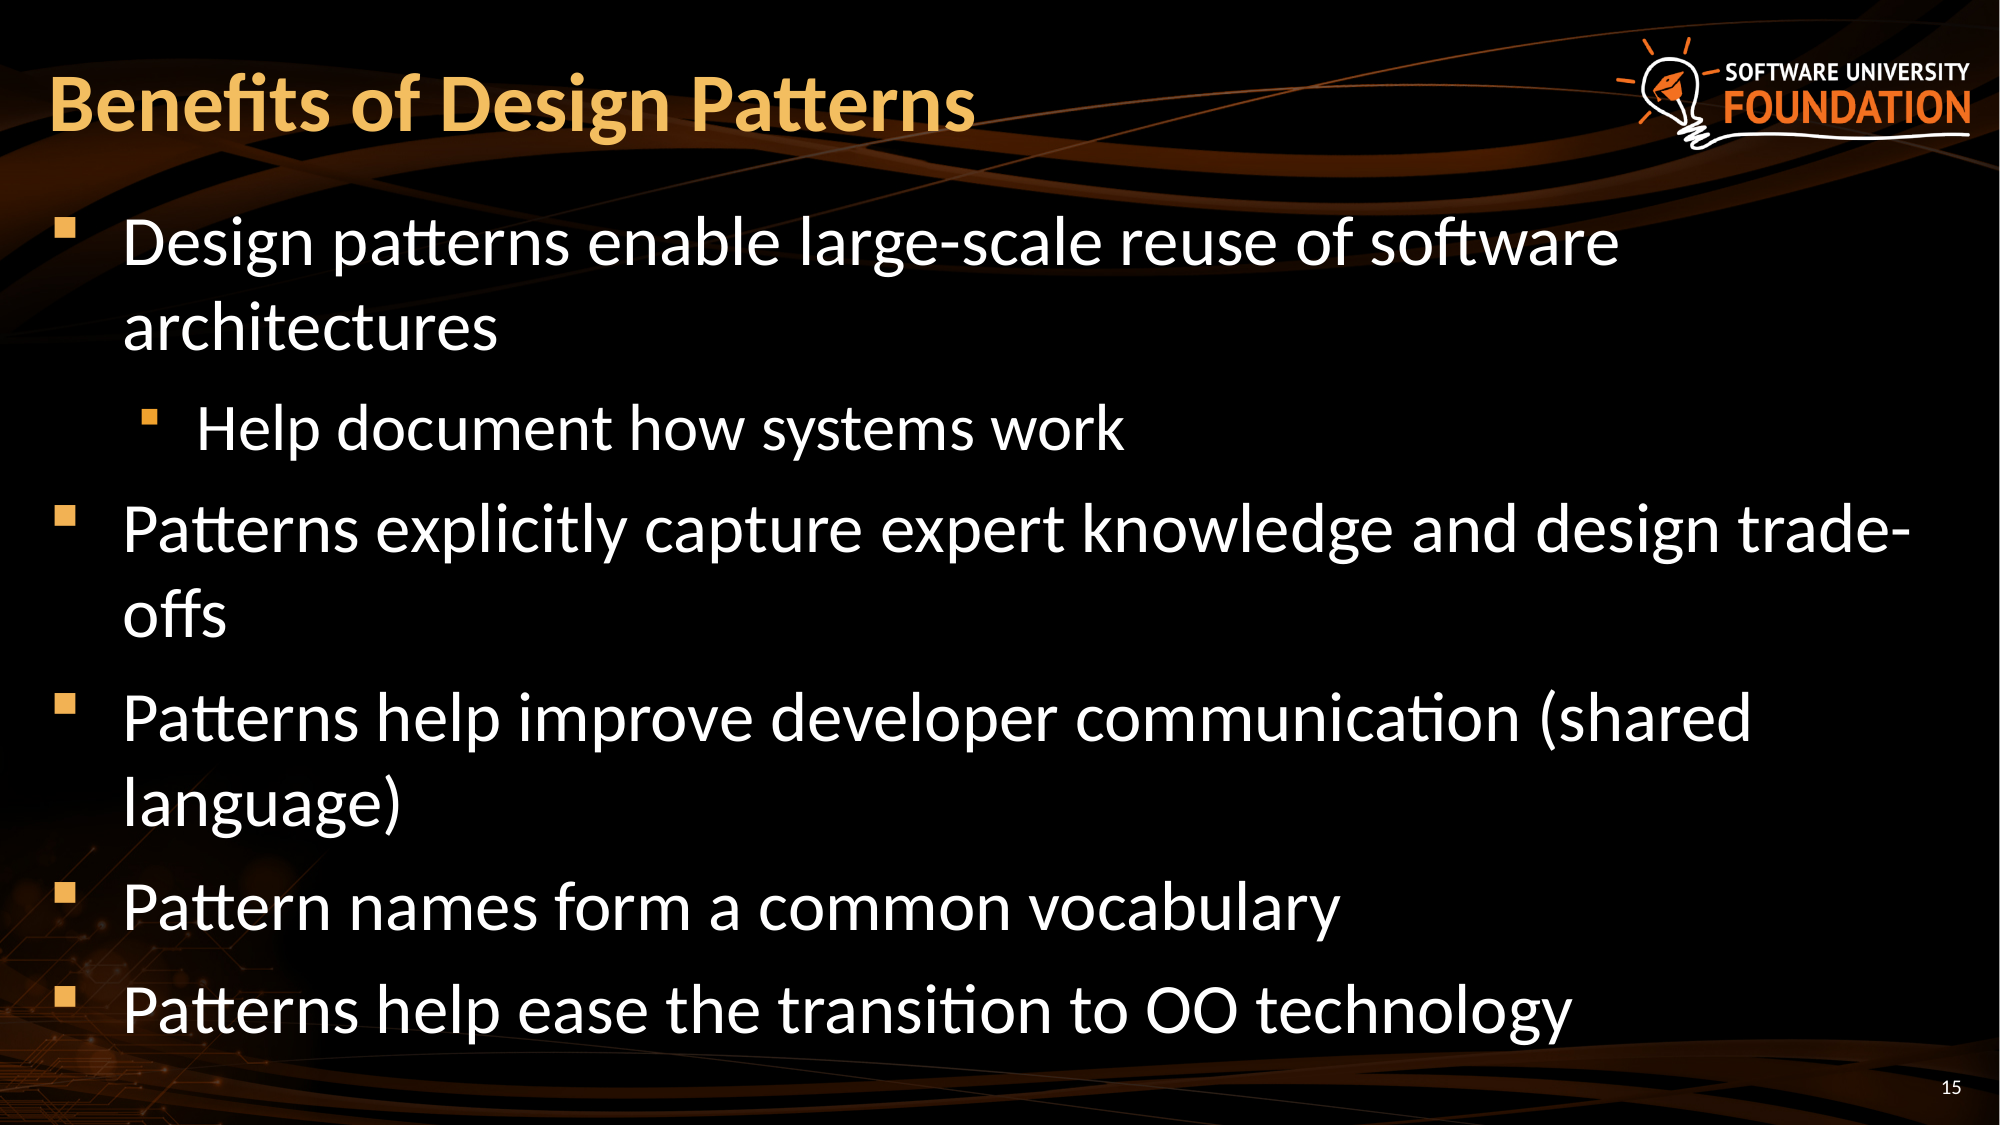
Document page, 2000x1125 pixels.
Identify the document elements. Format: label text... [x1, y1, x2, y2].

title Benefits of Design Patterns [30, 6, 1602, 189]
list Design patterns enable large-scale reuse of software architectures Help document how systems work Patterns explicitly capture expert knowledge and design trade-offs Patterns help improve developer communication (shared language) Pattern names form a common vocabulary Patterns help ease the transition to OO technology [31, 188, 1968, 1103]
picture [0, 0, 2000, 1125]
